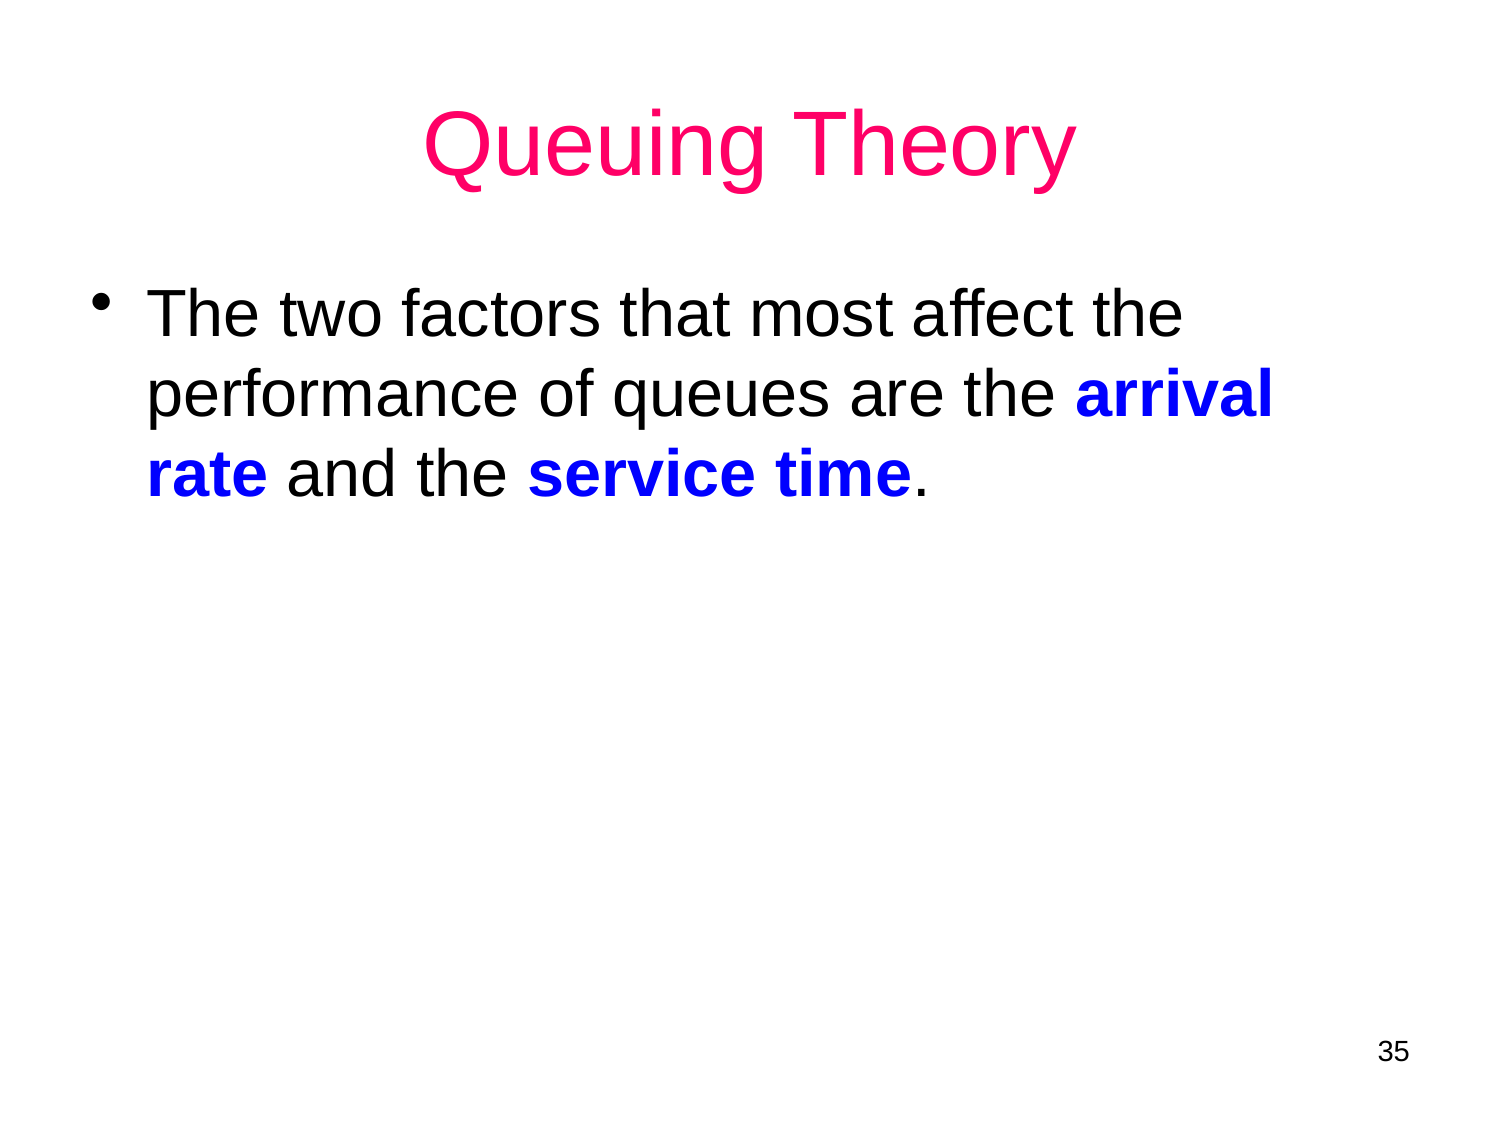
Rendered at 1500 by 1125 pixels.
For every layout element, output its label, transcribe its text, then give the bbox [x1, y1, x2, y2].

slide_number 35 [1074, 1024, 1426, 1103]
list The two factors that most affect the performance of queues are the arrival rate and the service time. [75, 262, 1425, 1005]
title Queuing Theory [75, 45, 1425, 233]
